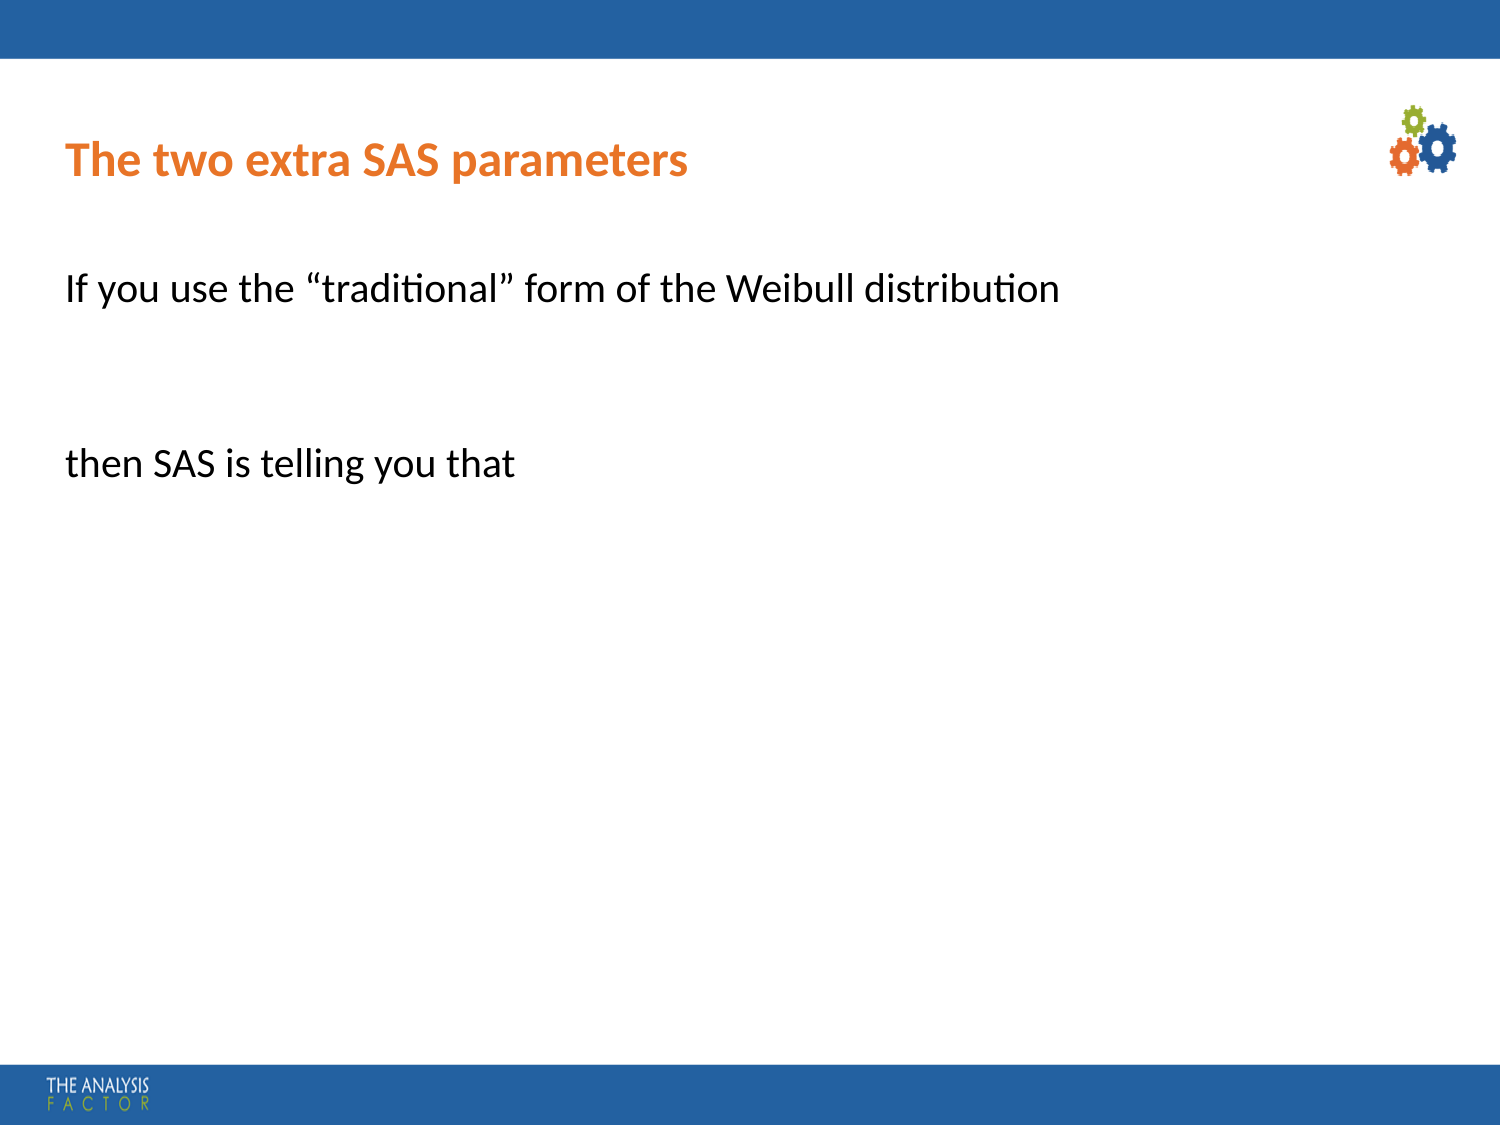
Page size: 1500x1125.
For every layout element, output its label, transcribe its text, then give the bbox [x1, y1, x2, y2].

title The two extra SAS parameters [50, 62, 1450, 250]
list If you use the “traditional” form of the Weibull distribution then SAS is telling you that [50, 253, 1450, 1054]
picture [0, 0, 1500, 1125]
